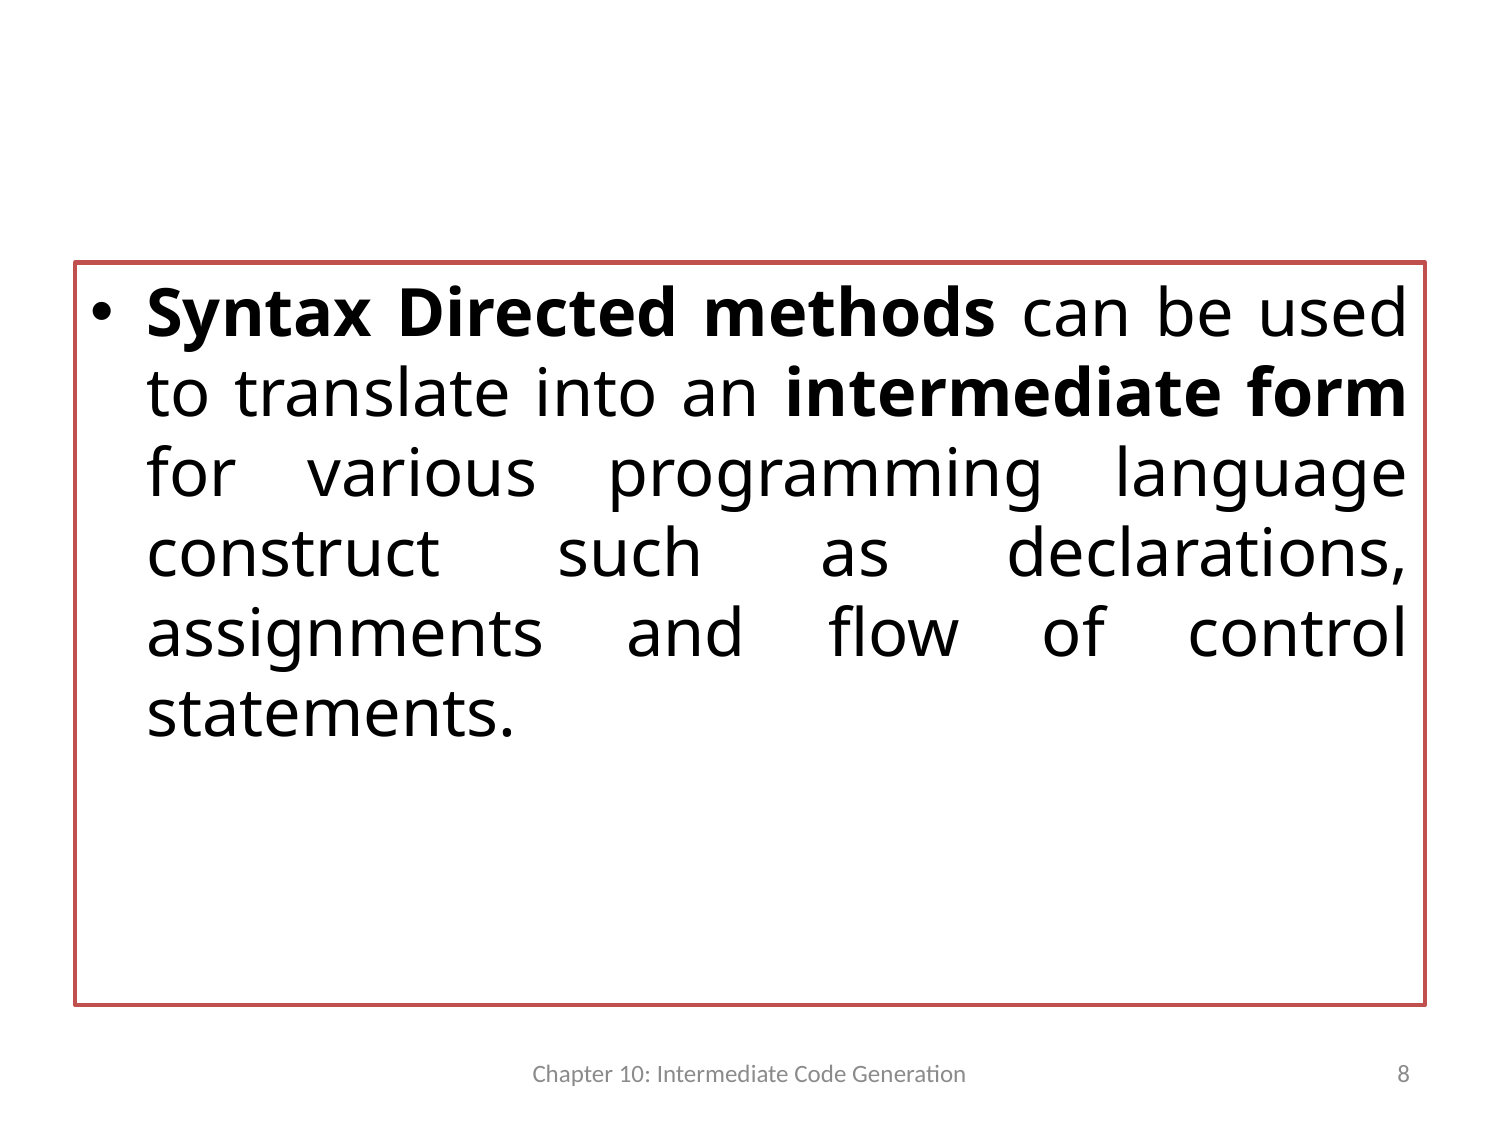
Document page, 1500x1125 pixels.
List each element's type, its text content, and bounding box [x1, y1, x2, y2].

slide_number 8 [1074, 1042, 1425, 1103]
list Syntax Directed methods can be used to translate into an intermediate form for various programming language construct such as declarations, assignments and flow of control statements. [73, 260, 1427, 1007]
footer Chapter 10: Intermediate Code Generation [512, 1042, 988, 1103]
